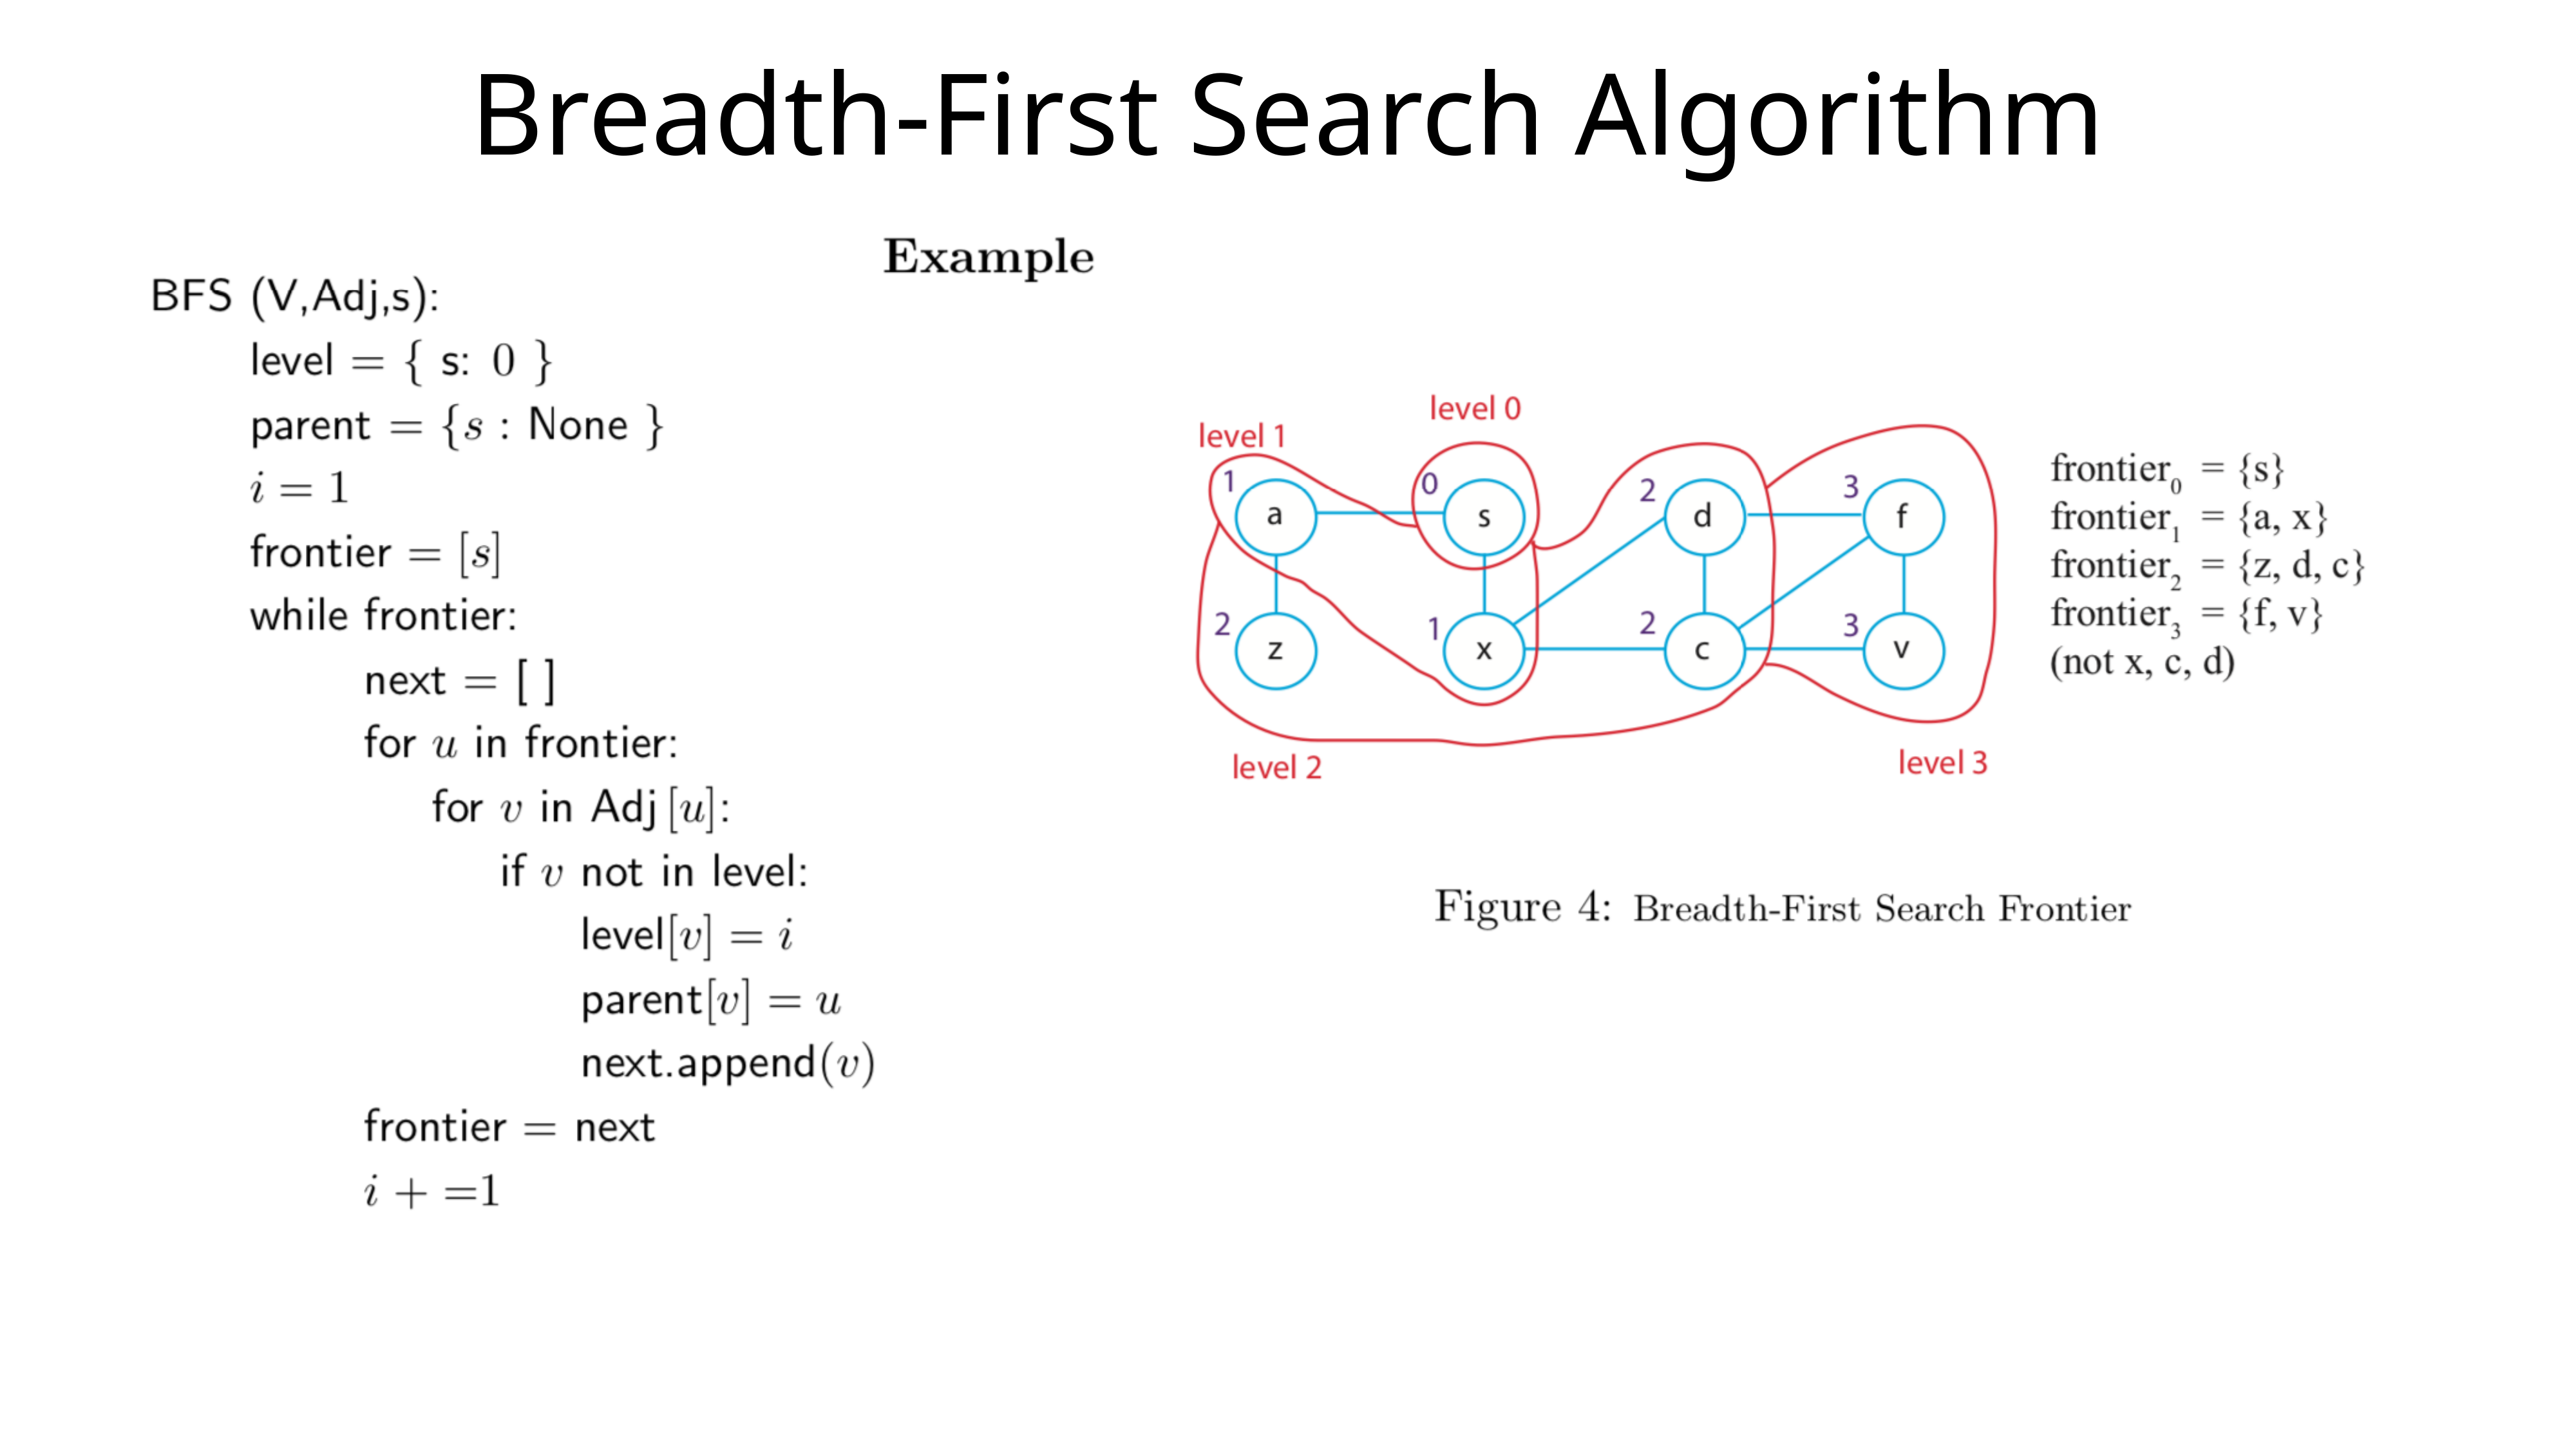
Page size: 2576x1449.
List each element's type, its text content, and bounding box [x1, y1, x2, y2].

picture [132, 216, 2432, 1263]
title Breadth-First Search Algorithm [348, 0, 2228, 185]
